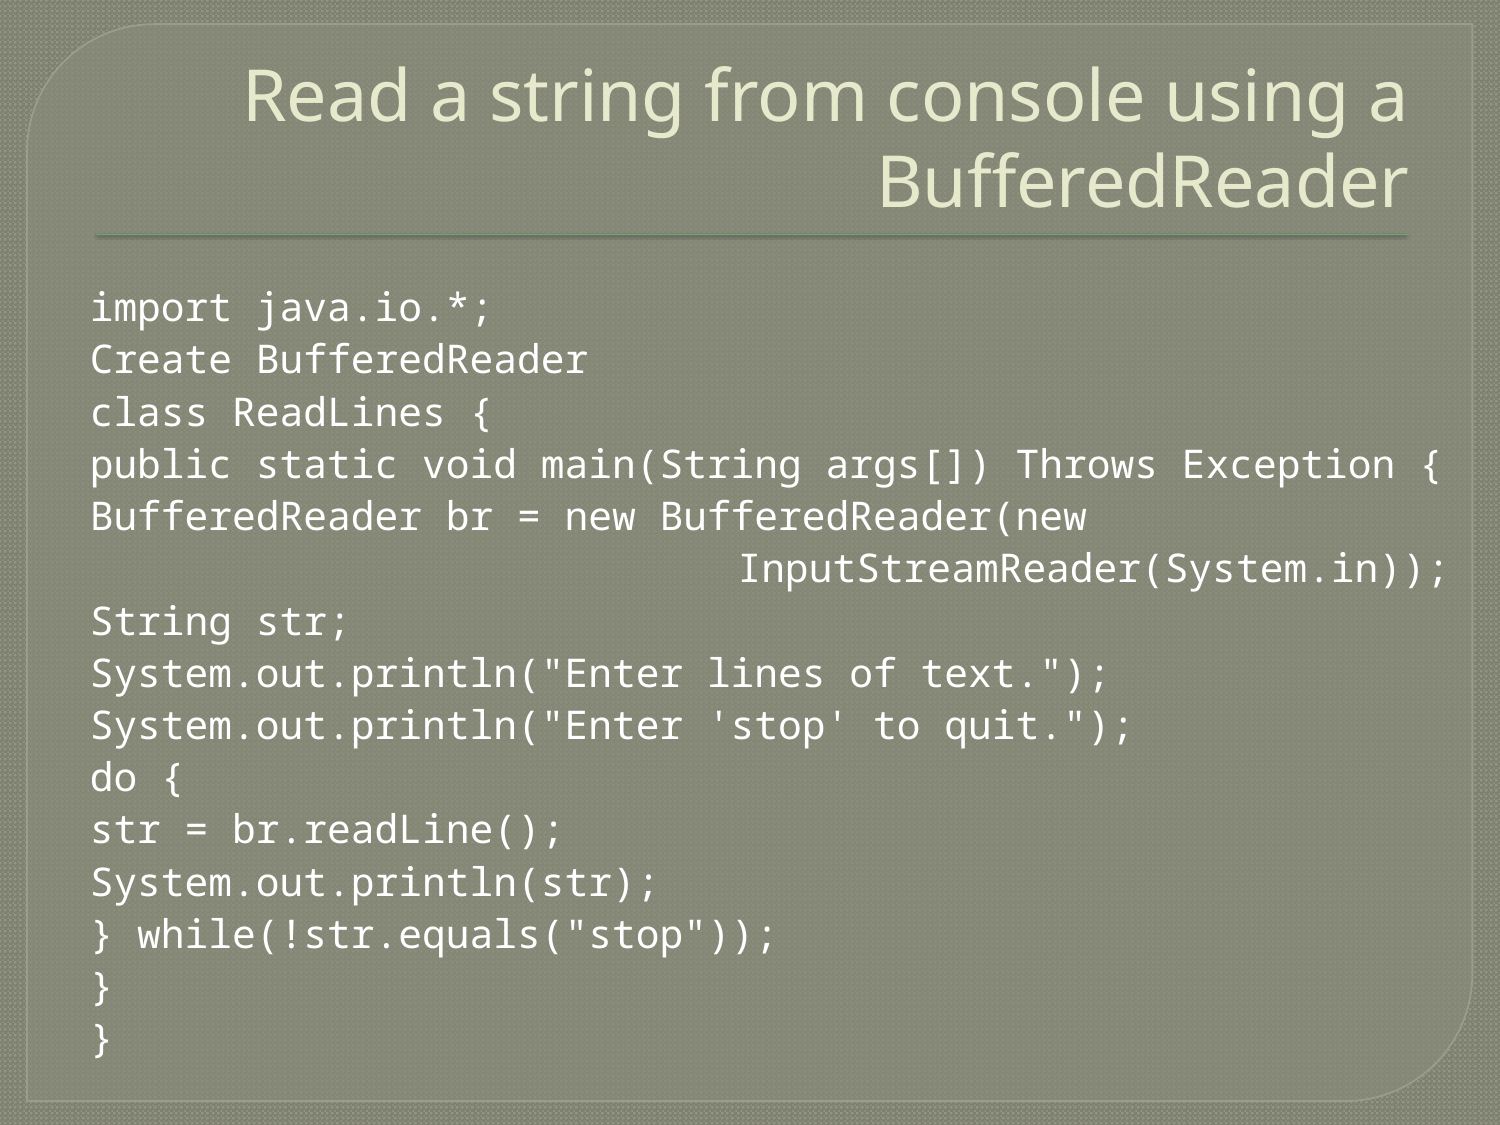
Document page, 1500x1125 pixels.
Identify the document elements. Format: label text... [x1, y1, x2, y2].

list import java.io.*; Create BufferedReader class ReadLines { public static void main(String args[]) Throws Exception { BufferedReader br = new BufferedReader(new InputStreamReader(System.in)); String str; System.out.println("Enter lines of text."); System.out.println("Enter 'stop' to quit."); do { str = br.readLine(); System.out.println(str); } while(!str.equals("stop")); } } [75, 270, 1500, 1013]
title Read a string from console using a BufferedReader [75, 41, 1425, 230]
